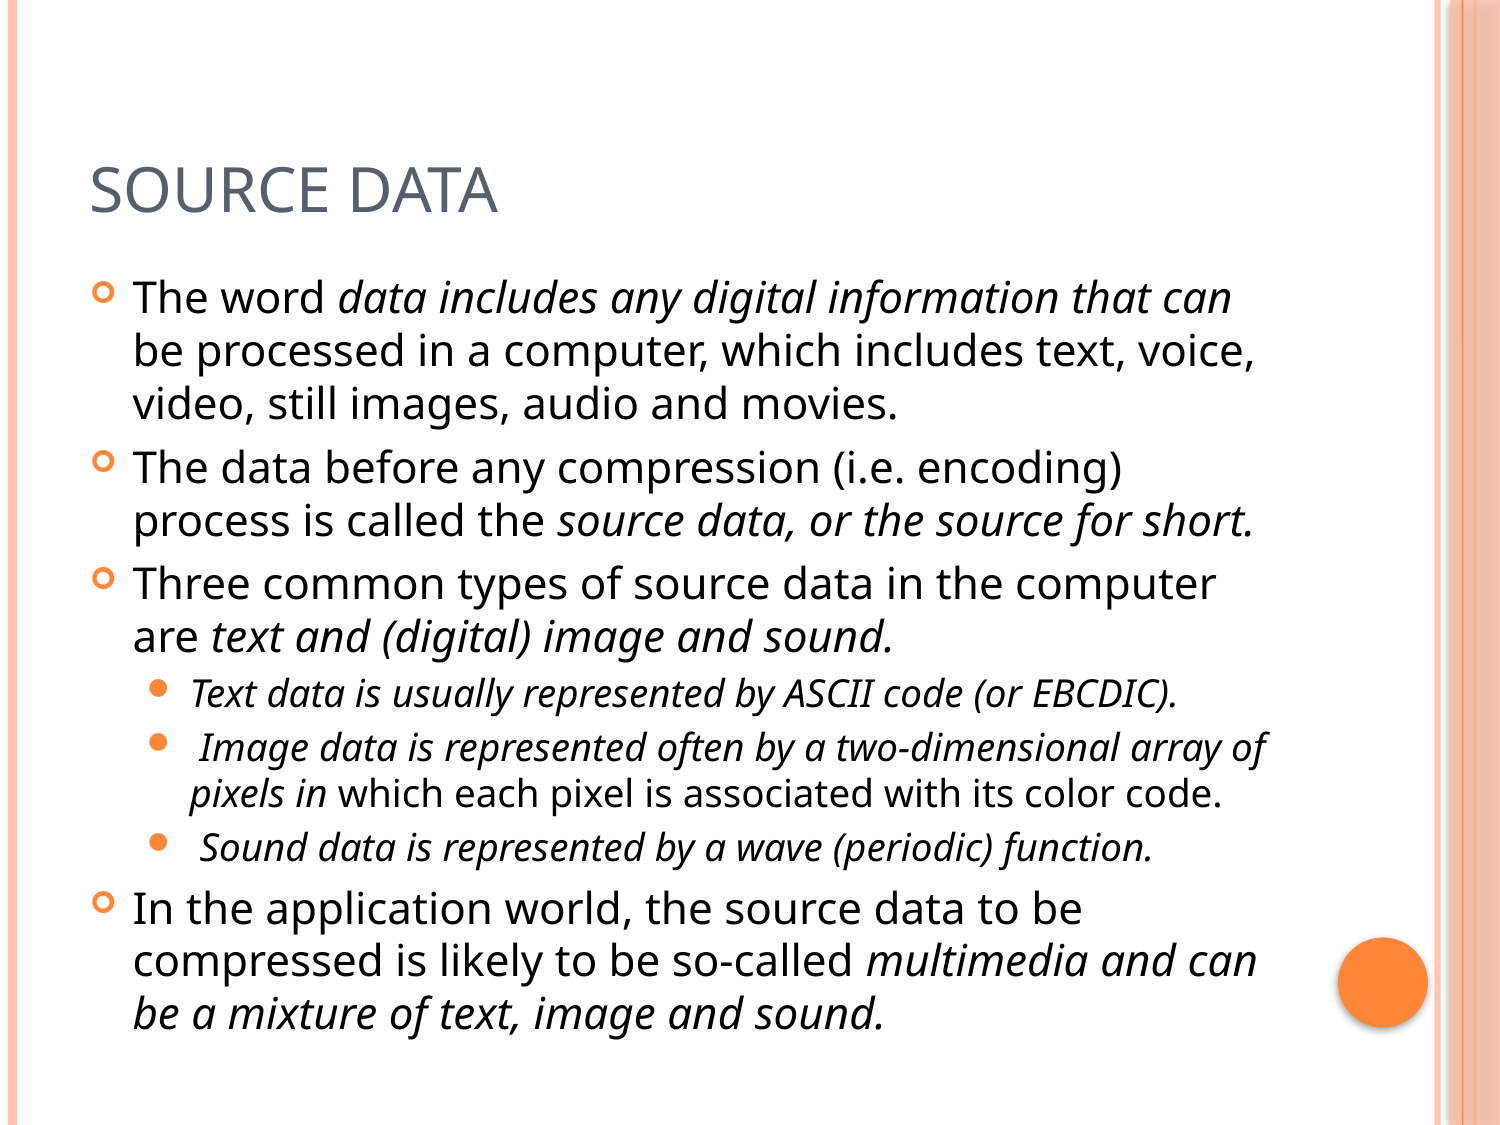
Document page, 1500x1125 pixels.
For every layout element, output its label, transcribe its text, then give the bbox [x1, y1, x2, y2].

list The word data includes any digital information that can be processed in a computer, which includes text, voice, video, still images, audio and movies. The data before any compression (i.e. encoding) process is called the source data, or the source for short. Three common types of source data in the computer are text and (digital) image and sound. Text data is usually represented by ASCII code (or EBCDIC). Image data is represented often by a two-dimensional array of pixels in which each pixel is associated with its color code. Sound data is represented by a wave (periodic) function. In the application world, the source data to be compressed is likely to be so-called multimedia and can be a mixture of text, image and sound. [75, 262, 1300, 1062]
title Source data [75, 45, 1300, 233]
